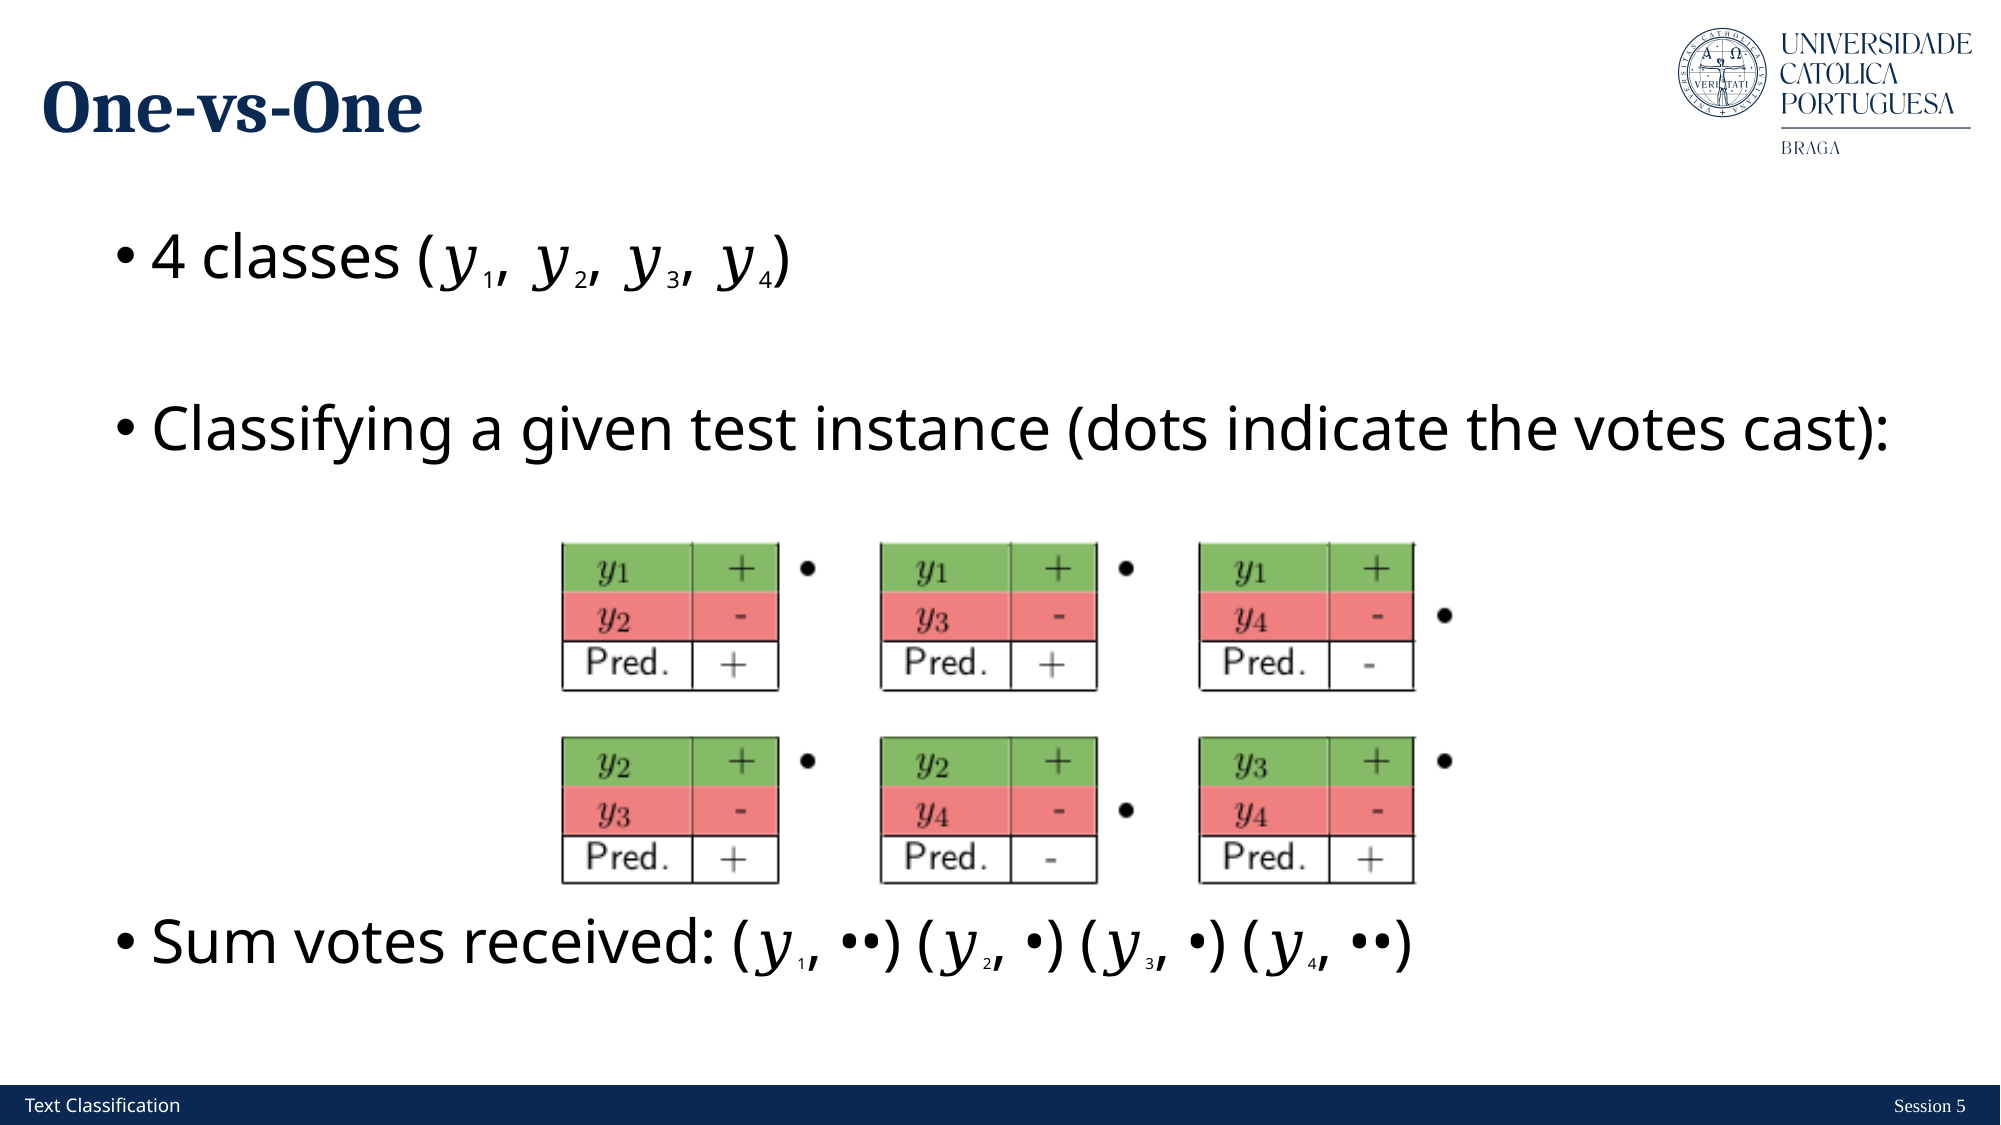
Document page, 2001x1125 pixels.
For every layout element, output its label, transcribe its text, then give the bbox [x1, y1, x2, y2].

text_box Text Classification [9, 1086, 865, 1125]
text_box 4 classes (𝑦1, 𝑦2, 𝑦3, 𝑦4) Classifying a given test instance (dots indicate the votes cast): Sum votes received: (𝑦1, ••) (𝑦2, •) (𝑦3, •) (𝑦4, ••) [100, 216, 1923, 1046]
picture [1672, 18, 1982, 163]
text_box Session 5 [865, 1086, 1981, 1125]
picture [539, 506, 1463, 904]
text_box [0, 1085, 2000, 1125]
title One-vs-One [27, 0, 1753, 218]
